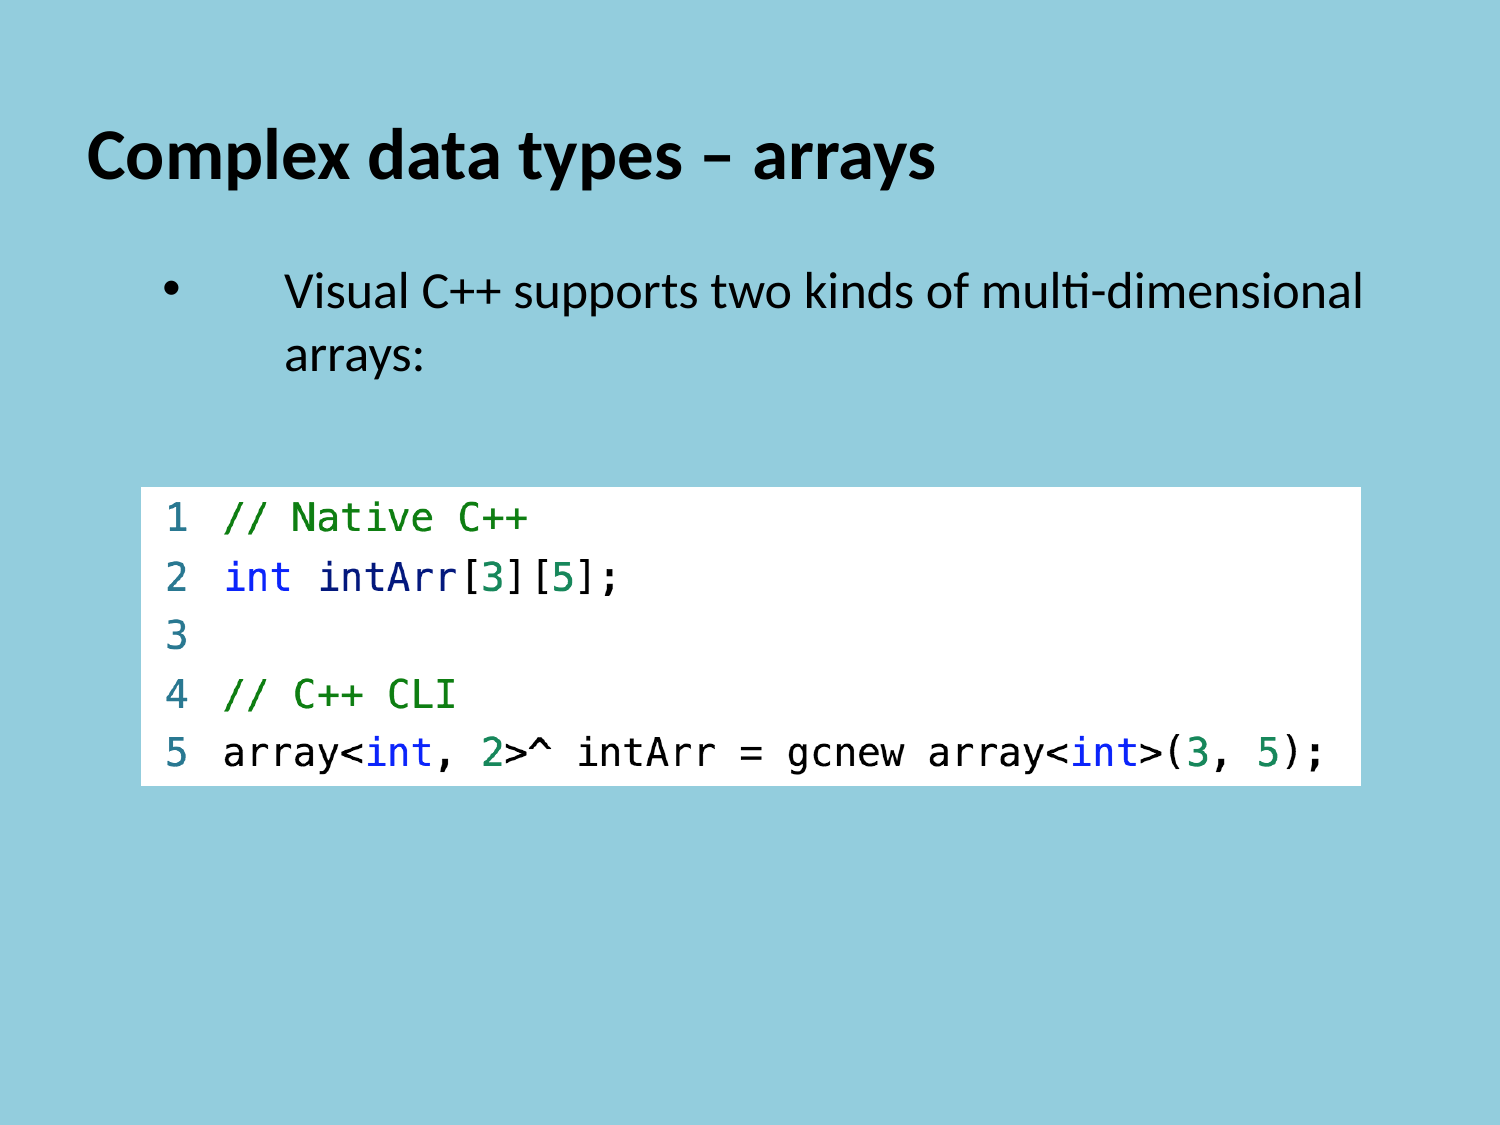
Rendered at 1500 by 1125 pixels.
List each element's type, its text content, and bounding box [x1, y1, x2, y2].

picture [141, 487, 1361, 786]
text_box Complex data types – arrays Visual C++ supports two kinds of multi-dimensional arrays: [0, 1, 1500, 388]
